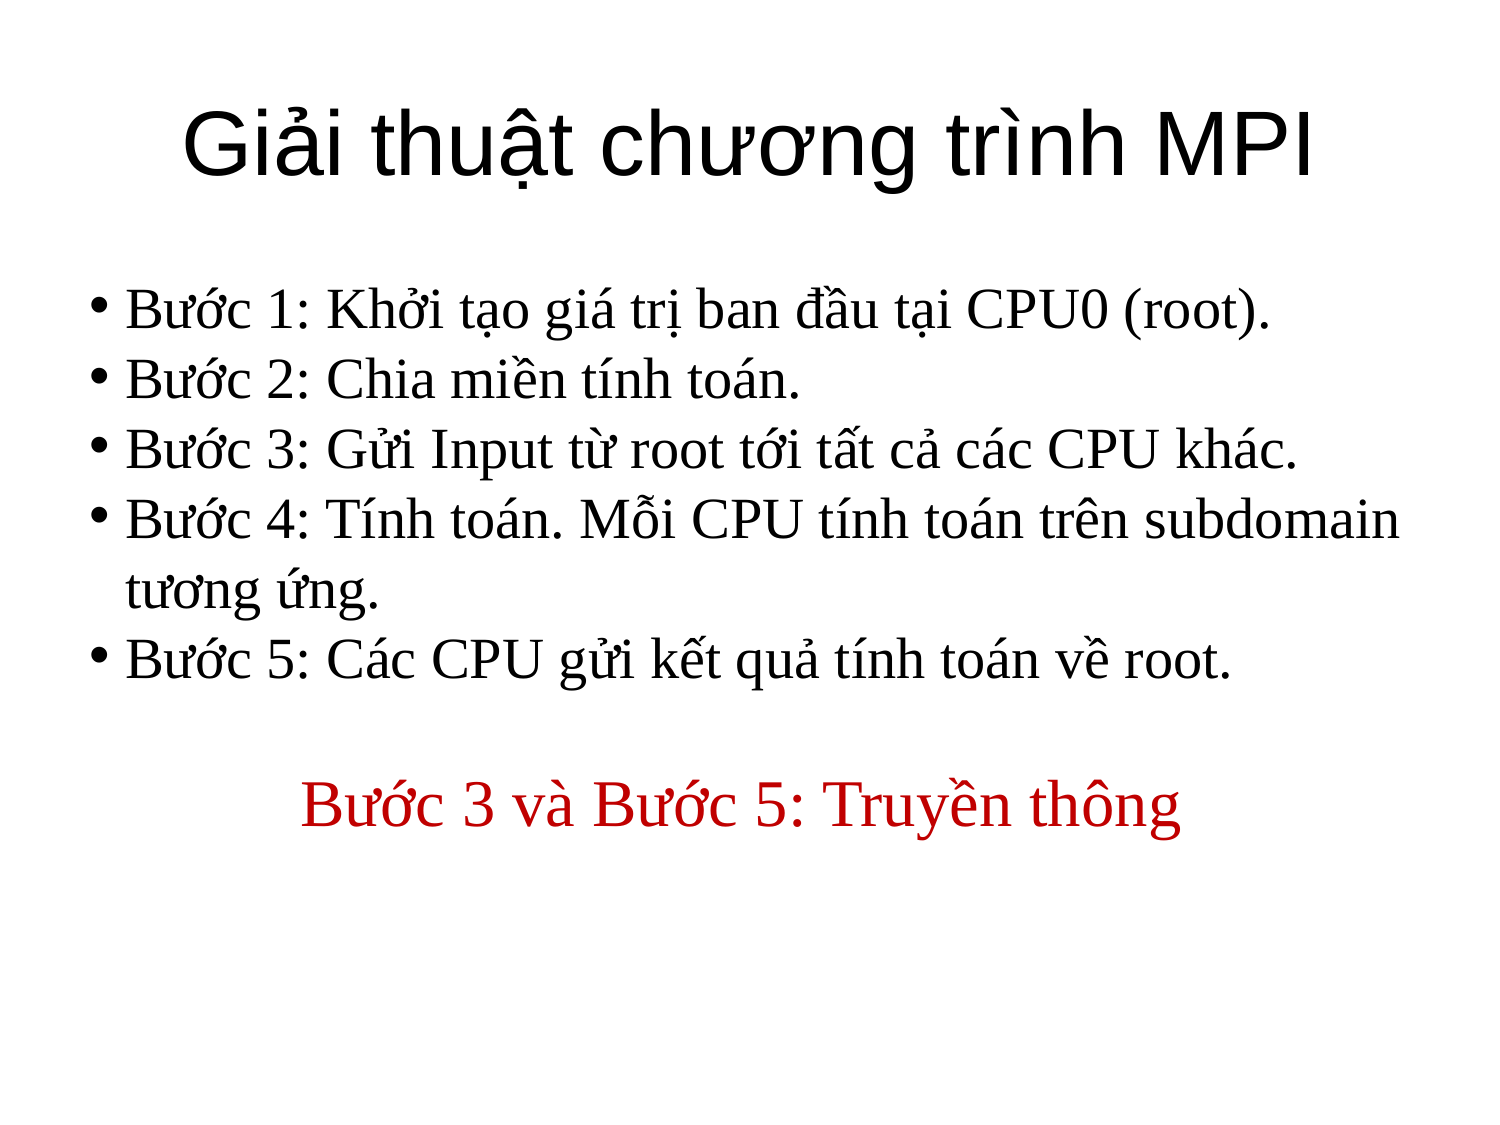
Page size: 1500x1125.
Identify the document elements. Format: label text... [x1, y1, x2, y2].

text_box Bước 1: Khởi tạo giá trị ban đầu tại CPU0 (root). Bước 2: Chia miền tính toán. Bước 3: Gửi Input từ root tới tất cả các CPU khác. Bước 4: Tính toán. Mỗi CPU tính toán trên subdomain tương ứng. Bước 5: Các CPU gửi kết quả tính toán về root. Bước 3 và Bước 5: Truyền thông [75, 262, 1425, 1005]
text_box Giải thuật chương trình MPI [75, 45, 1425, 233]
